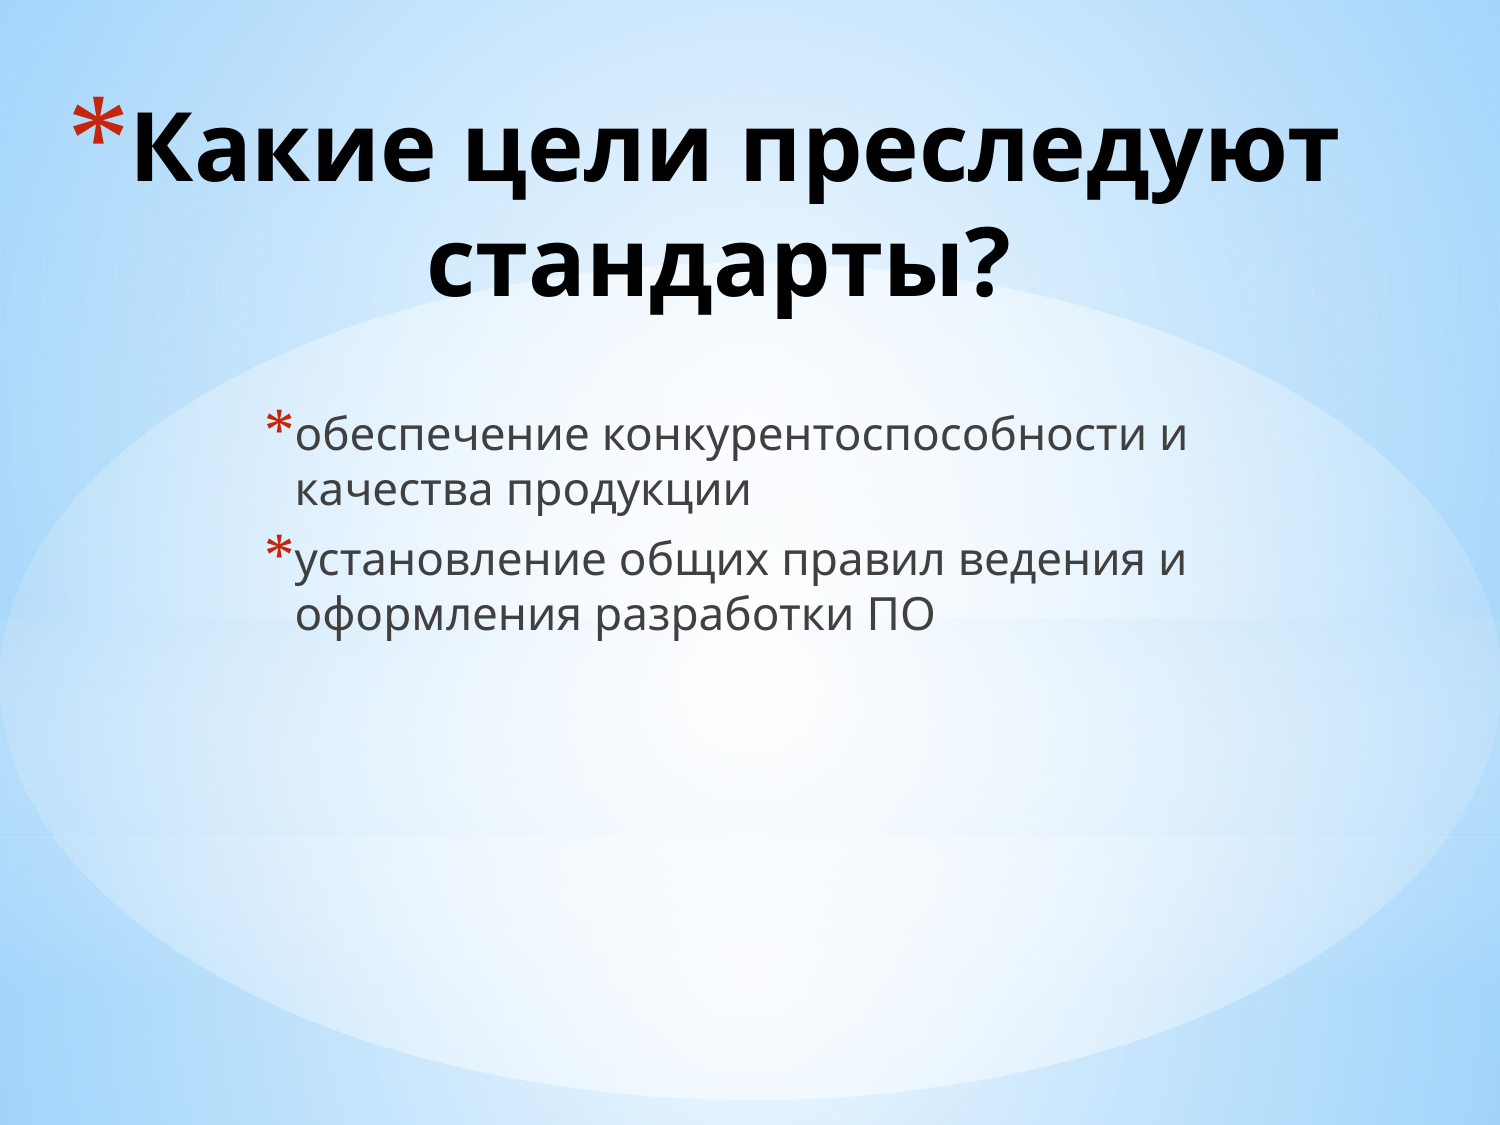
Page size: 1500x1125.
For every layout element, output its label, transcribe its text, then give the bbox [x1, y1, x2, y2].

list обеспечение конкурентоспособности и качества продукции установление общих правил ведения и оформления разработки ПО [242, 397, 1293, 968]
title Какие цели преследуют стандарты? [0, 78, 1410, 266]
